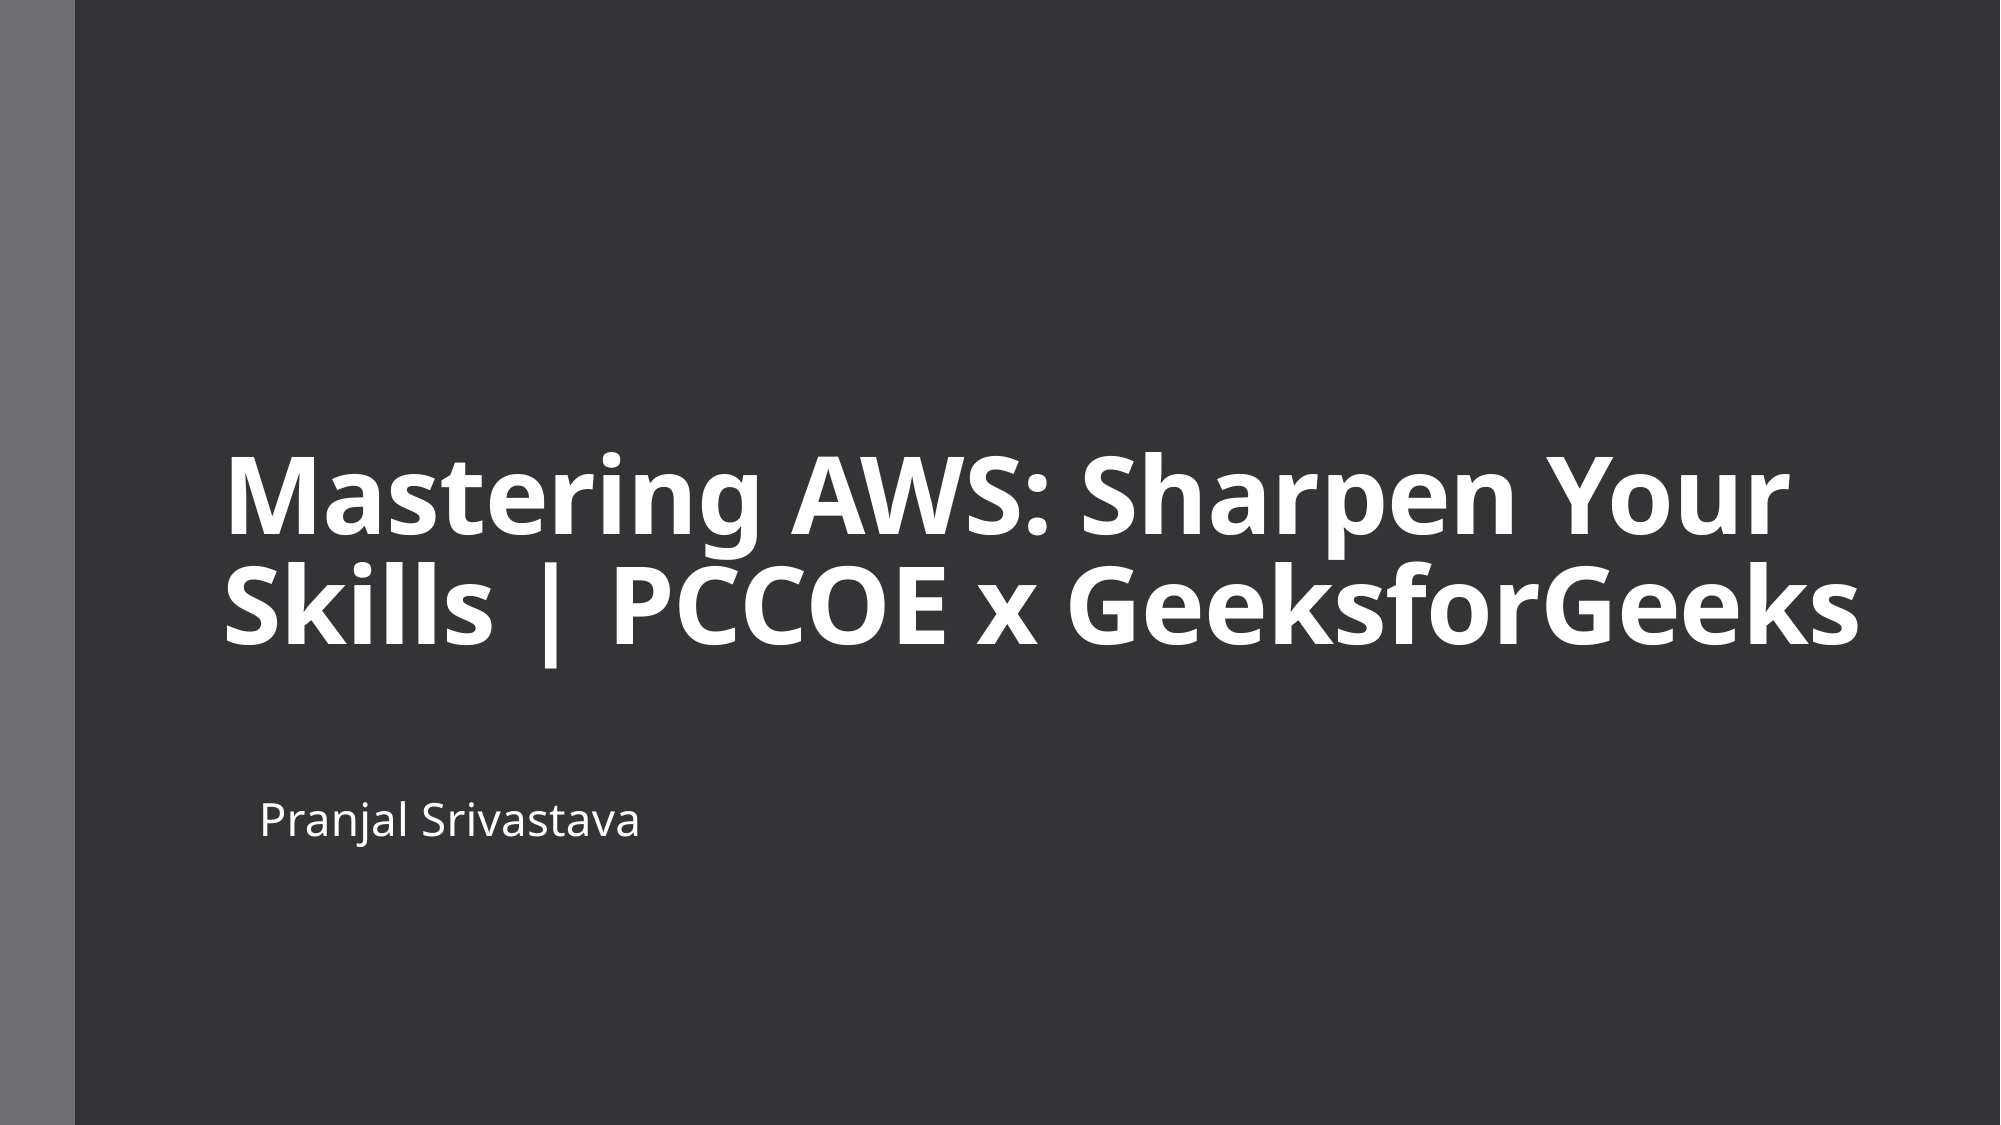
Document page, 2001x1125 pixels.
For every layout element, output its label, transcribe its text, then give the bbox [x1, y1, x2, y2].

title Mastering AWS: Sharpen Your Skills | PCCOE x GeeksforGeeks [206, 367, 1909, 675]
subtitle Pranjal Srivastava [243, 787, 1789, 1065]
